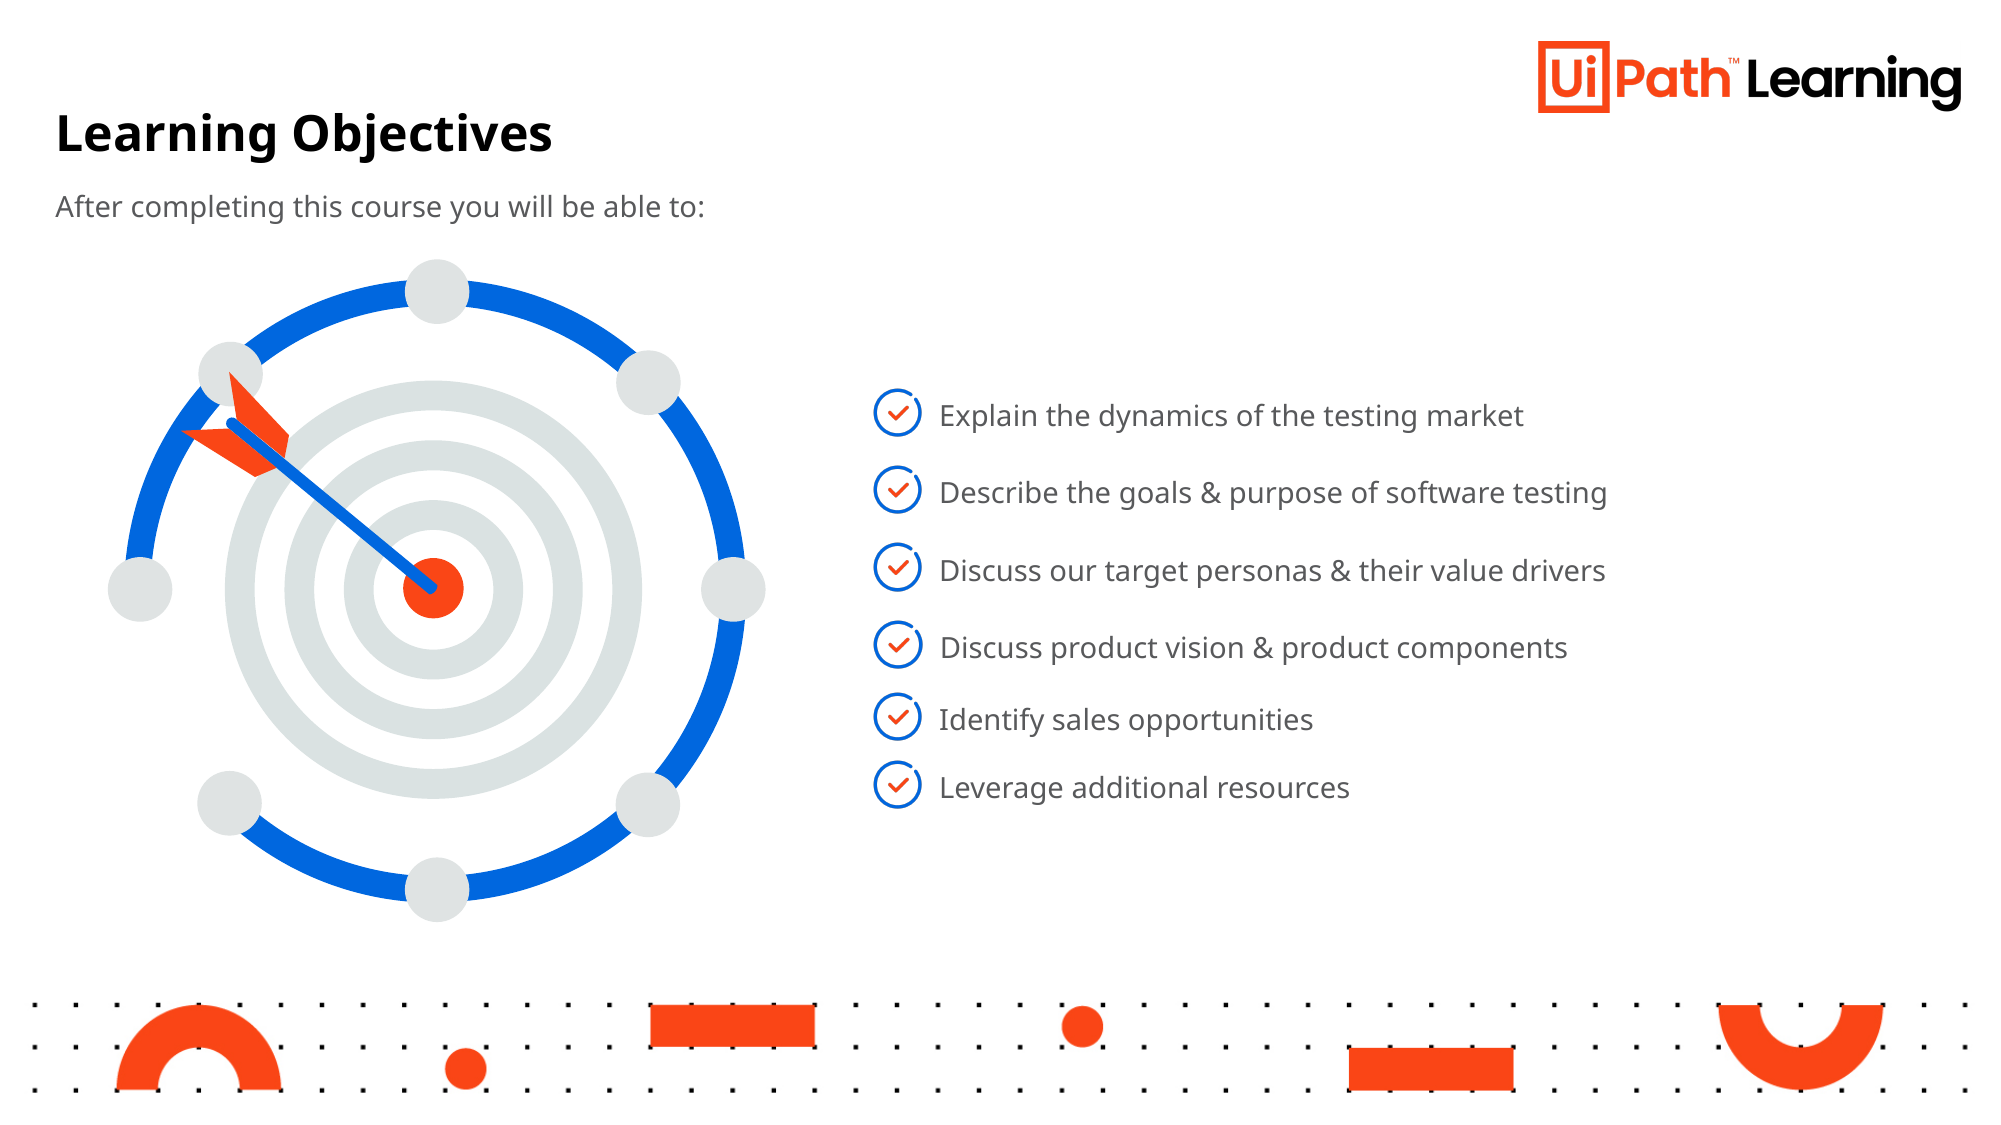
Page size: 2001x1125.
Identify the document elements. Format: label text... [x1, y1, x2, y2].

text_box After completing this course you will be able to: [40, 181, 1766, 236]
picture [870, 689, 925, 744]
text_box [107, 259, 766, 923]
picture [0, 977, 2000, 1125]
title Learning Objectives [40, 100, 1660, 181]
picture [1538, 41, 1961, 113]
text_box Discuss product vision & product components [925, 621, 1804, 677]
picture [870, 385, 925, 440]
text_box Explain the dynamics of the testing market [925, 389, 1681, 435]
text_box Identify sales opportunities [925, 693, 1860, 740]
picture [870, 757, 925, 812]
text_box Leverage additional resources [925, 761, 1681, 807]
picture [870, 462, 925, 517]
text_box Describe the goals & purpose of software testing [925, 467, 1828, 507]
picture [870, 539, 925, 595]
picture [870, 617, 926, 672]
text_box Discuss our target personas & their value drivers [925, 544, 1681, 590]
